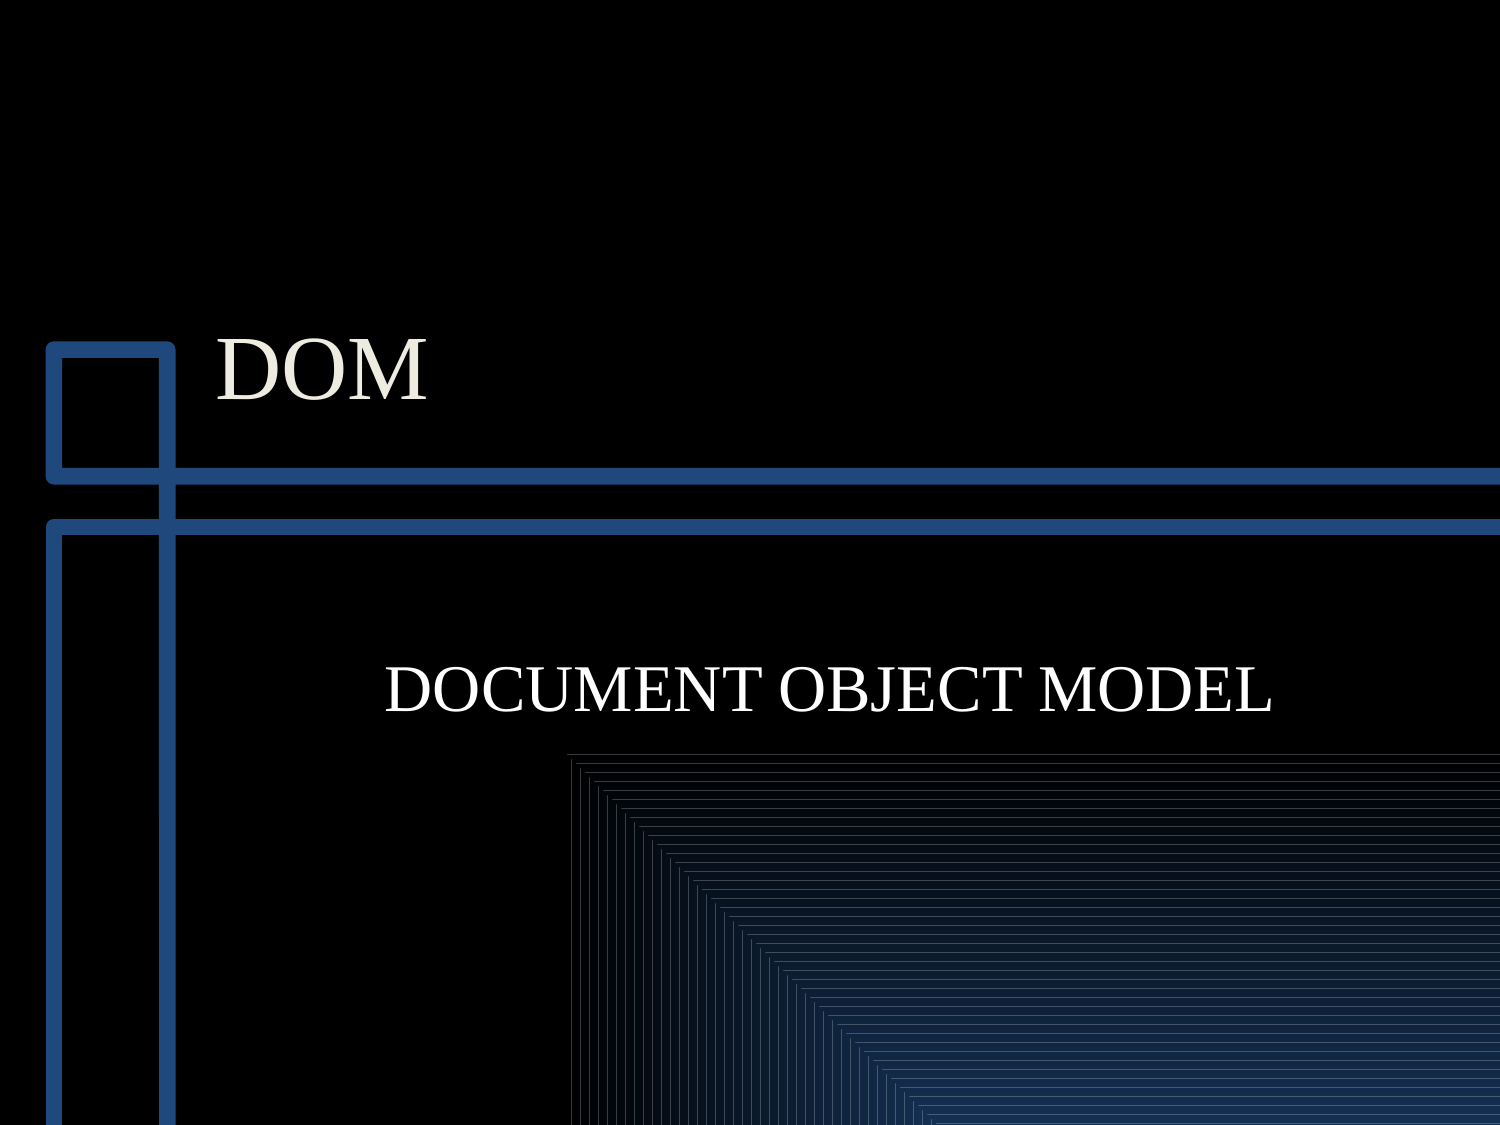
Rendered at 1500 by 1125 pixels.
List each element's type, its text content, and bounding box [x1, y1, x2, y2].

subtitle DOCUMENT OBJECT MODEL [312, 637, 1363, 926]
title DOM [199, 237, 1476, 426]
